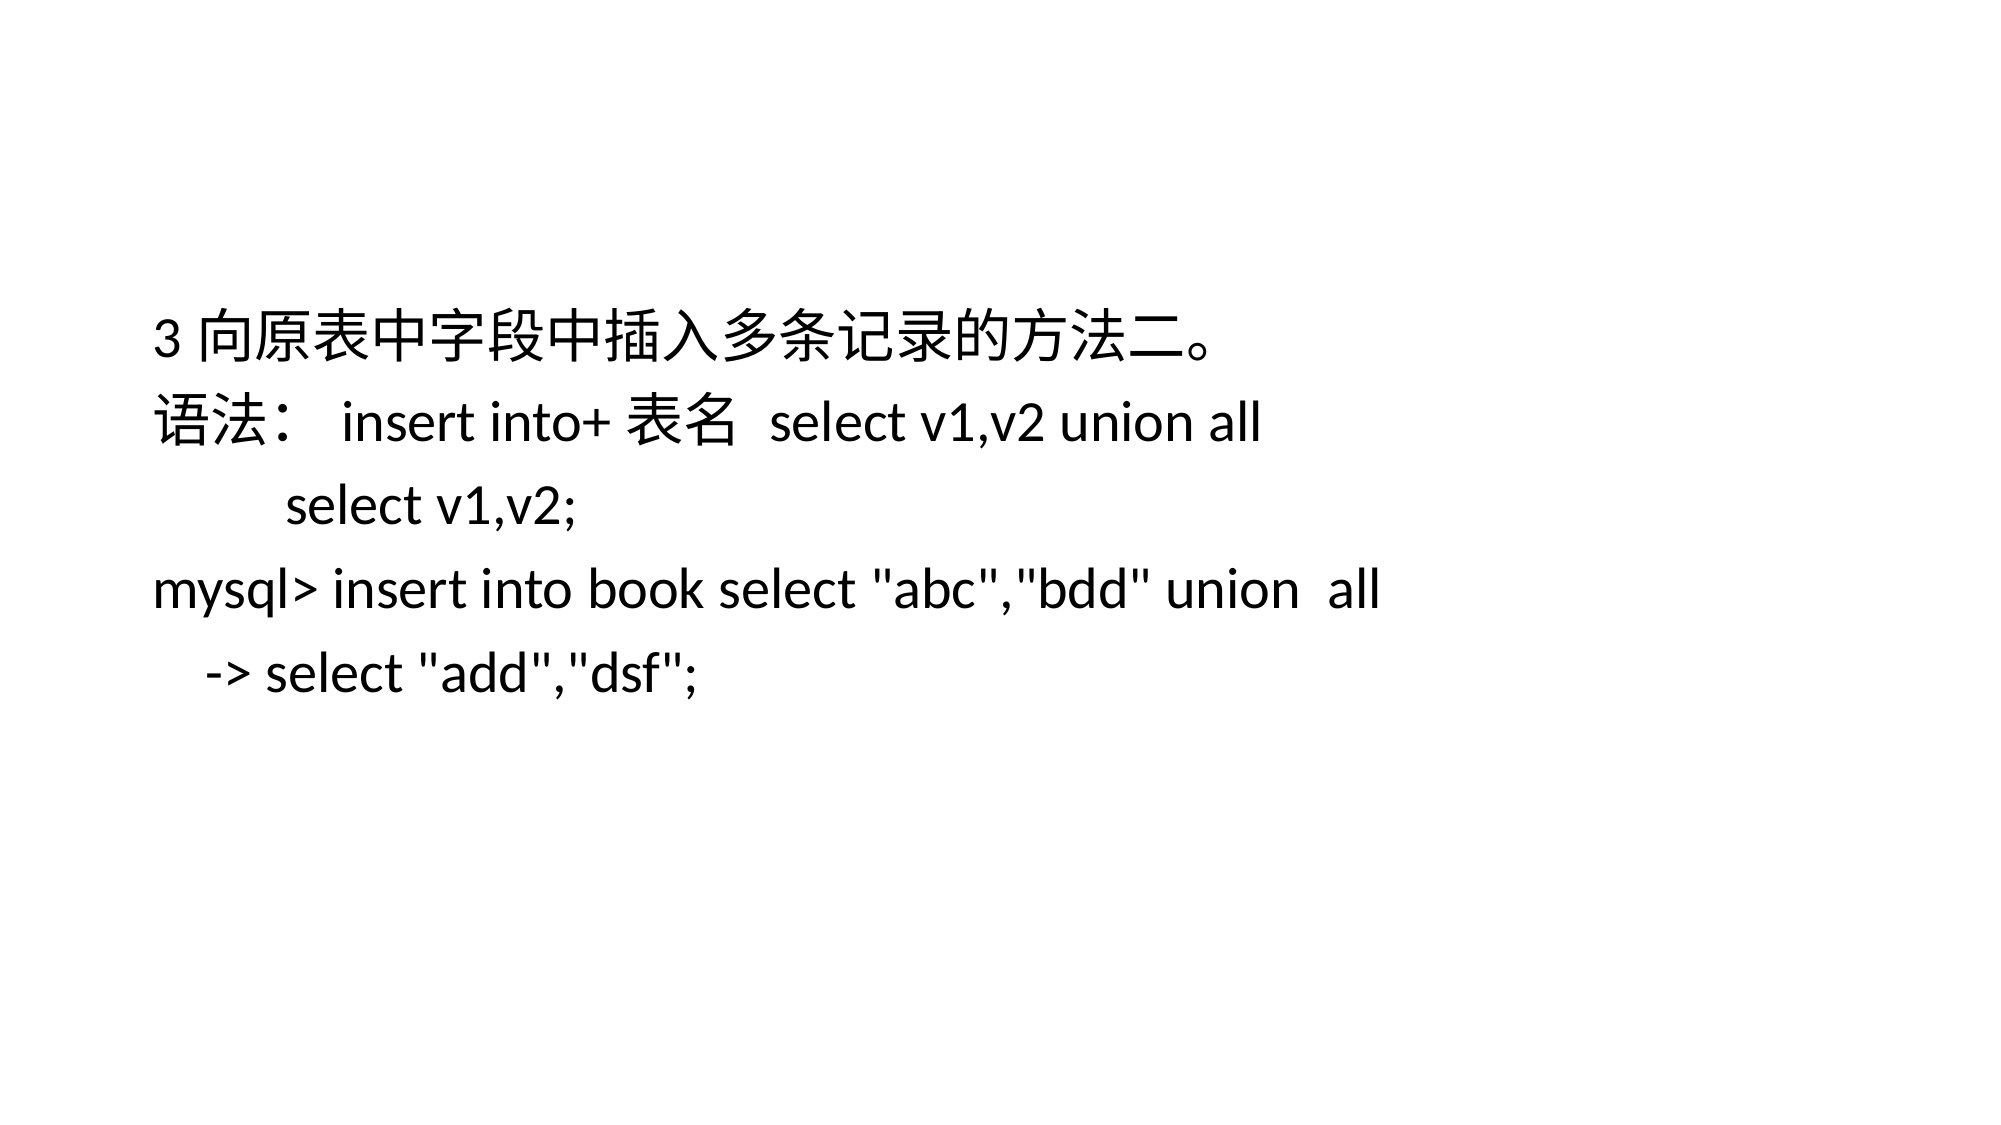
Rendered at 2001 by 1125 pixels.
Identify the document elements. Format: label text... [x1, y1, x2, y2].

list 3向原表中字段中插入多条记录的方法二。 语法：insert into+表名 select v1,v2 union all select v1,v2; mysql> insert into book select "abc","bdd" union all -> select "add","dsf"; [137, 299, 1863, 1014]
